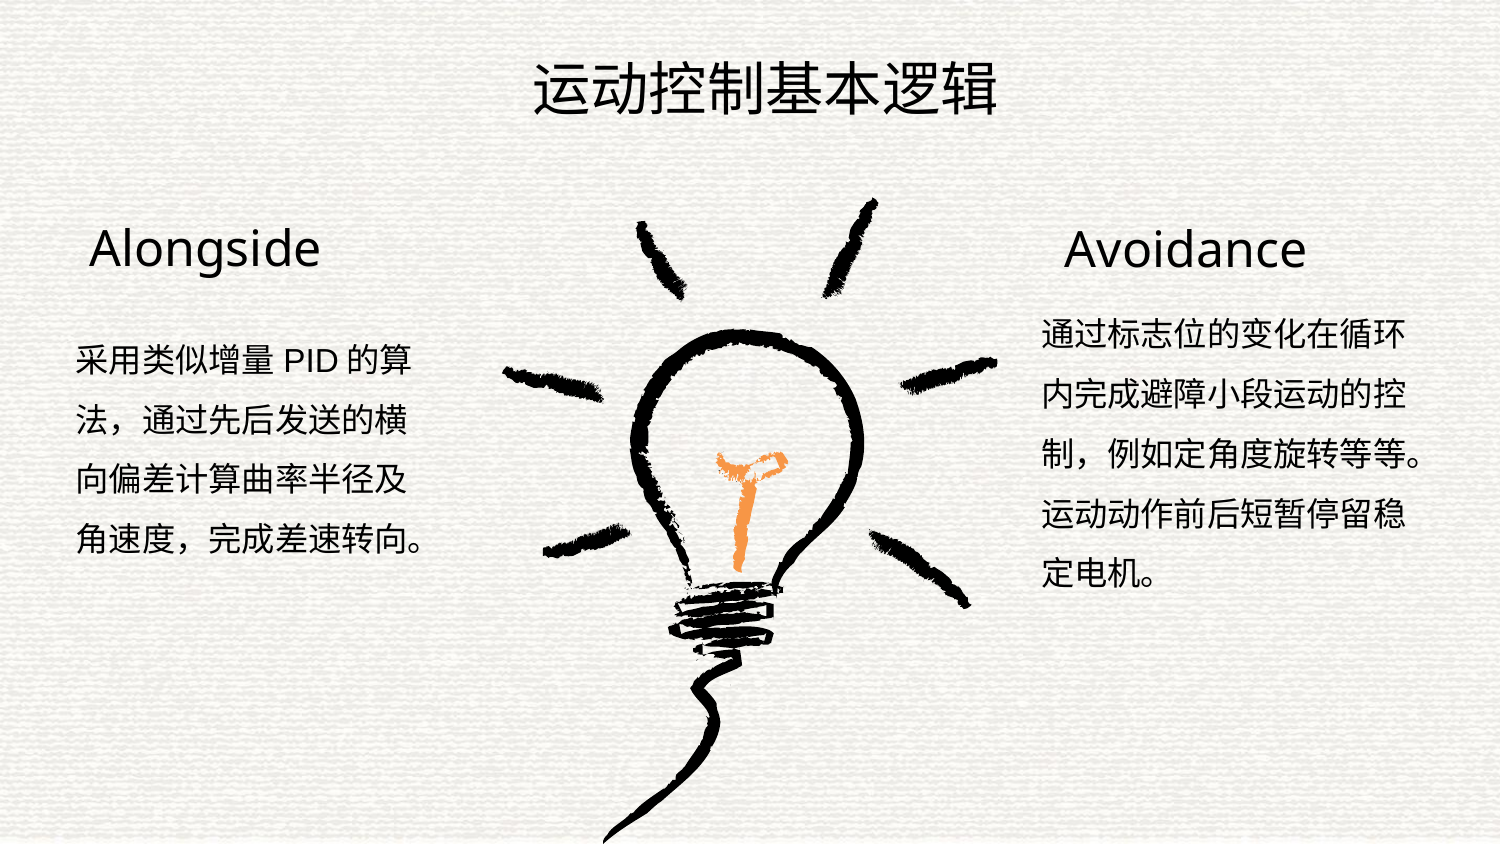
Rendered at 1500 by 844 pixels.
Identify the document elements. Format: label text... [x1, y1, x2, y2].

text_box 通过标志位的变化在循环内完成避障小段运动的控制，例如定角度旋转等等。 运动动作前后短暂停留稳定电机。 [1026, 285, 1452, 634]
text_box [501, 197, 999, 844]
text_box 采用类似增量PID的算法，通过先后发送的横向偏差计算曲率半径及角速度，完成差速转向。 [61, 311, 452, 566]
text_box Avoidance [1050, 209, 1434, 285]
picture [0, 0, 1500, 844]
text_box 运动控制基本逻辑 [391, 44, 1139, 129]
text_box Alongside [74, 209, 445, 285]
